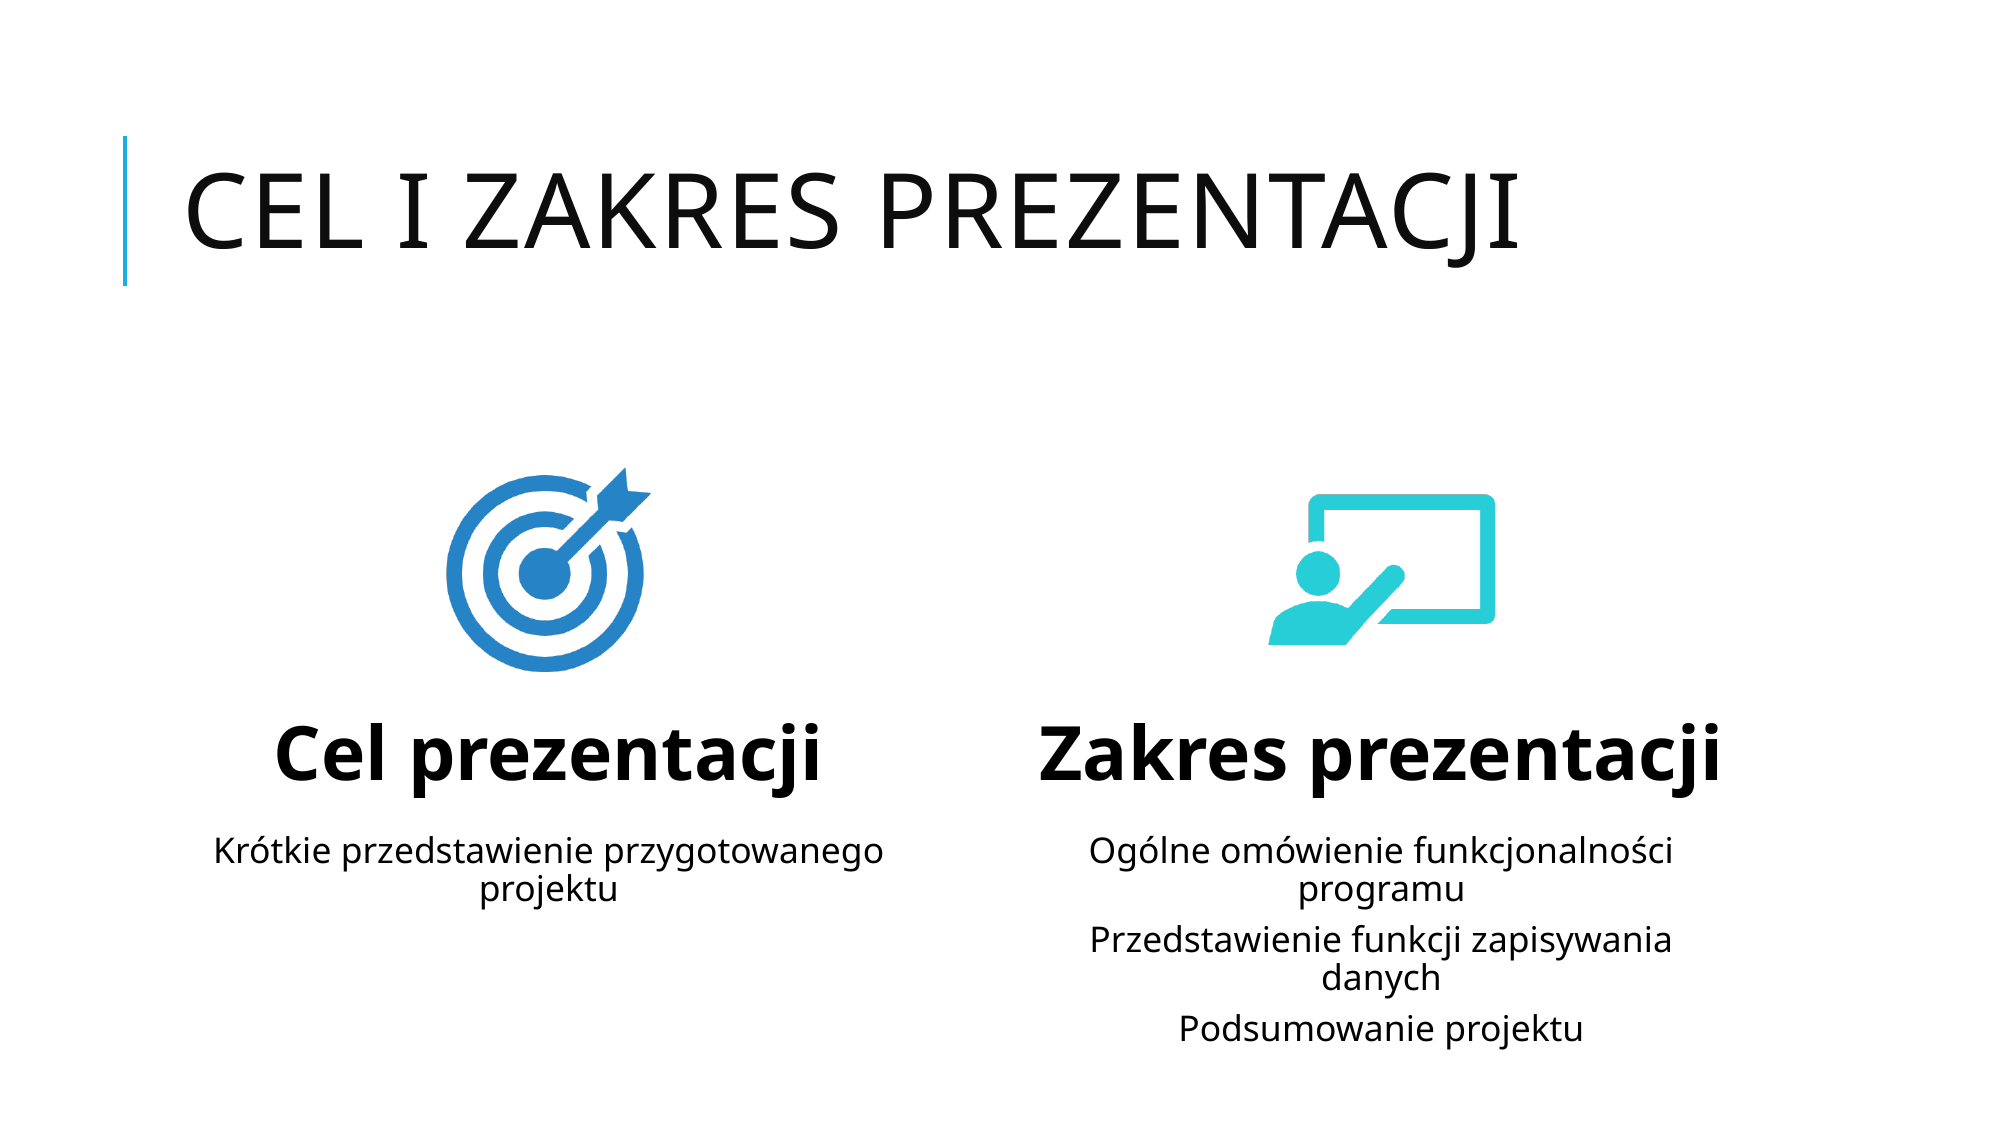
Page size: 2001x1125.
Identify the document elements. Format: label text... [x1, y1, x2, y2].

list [167, 374, 1763, 1036]
title Cel i zakres prezentacji [168, 96, 1763, 342]
